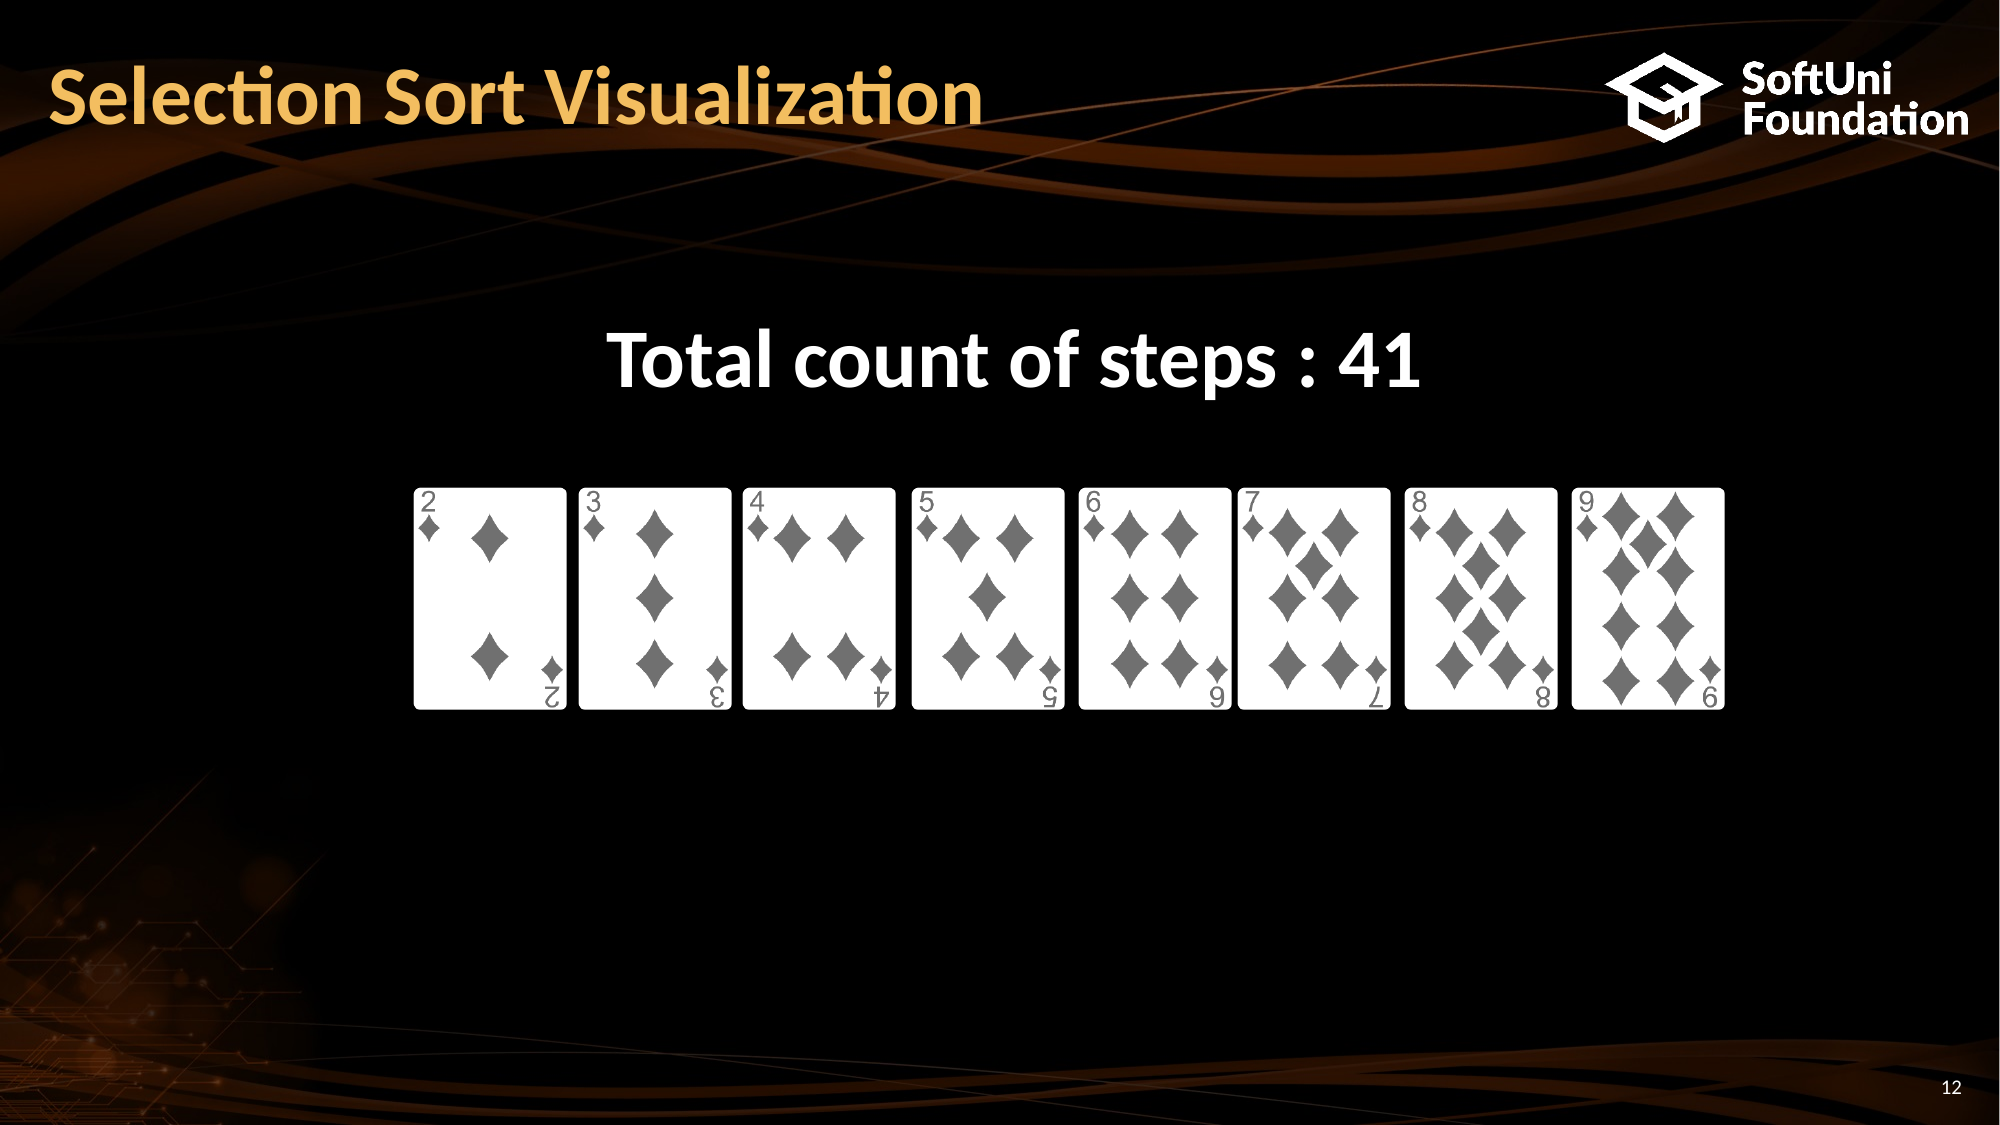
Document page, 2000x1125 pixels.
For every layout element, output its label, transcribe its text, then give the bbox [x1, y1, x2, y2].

slide_number 12 [1897, 1070, 1968, 1103]
text_box Total count of steps : 41 [591, 296, 1458, 412]
title Selection Sort Visualization [30, 6, 1602, 189]
picture [0, 0, 2000, 1125]
